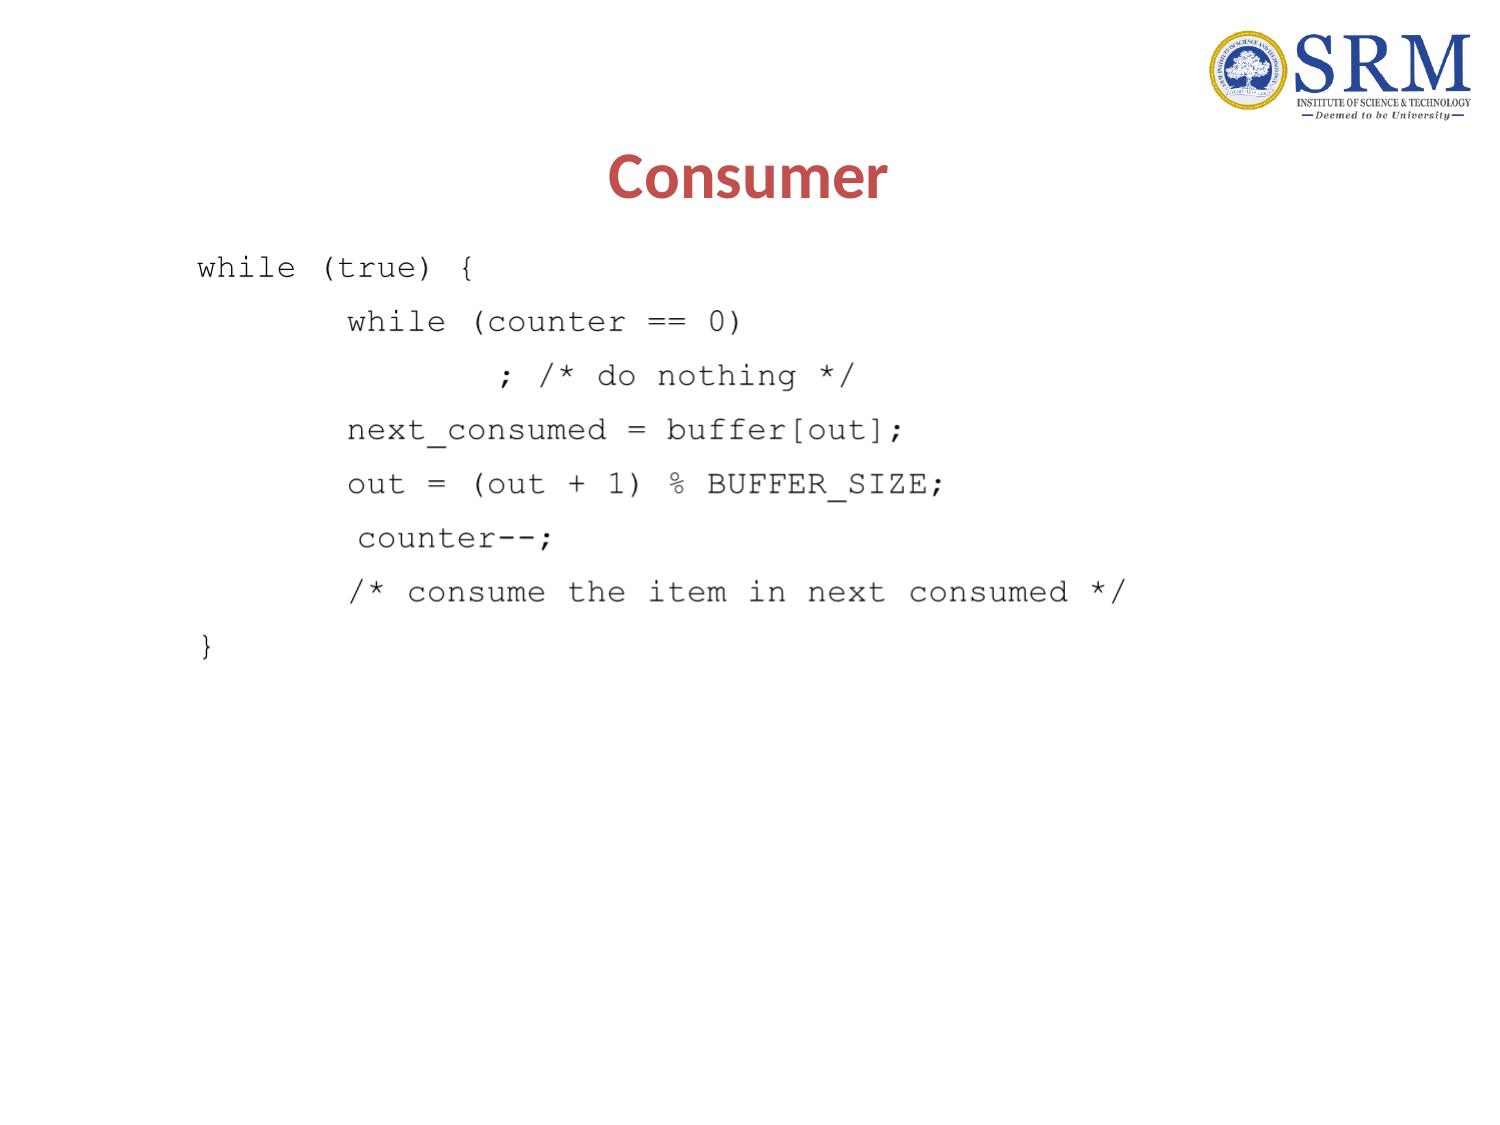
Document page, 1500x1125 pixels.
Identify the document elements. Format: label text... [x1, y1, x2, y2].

picture [176, 237, 1311, 1038]
picture [1205, 24, 1475, 125]
text_box Consumer [74, 125, 1425, 220]
